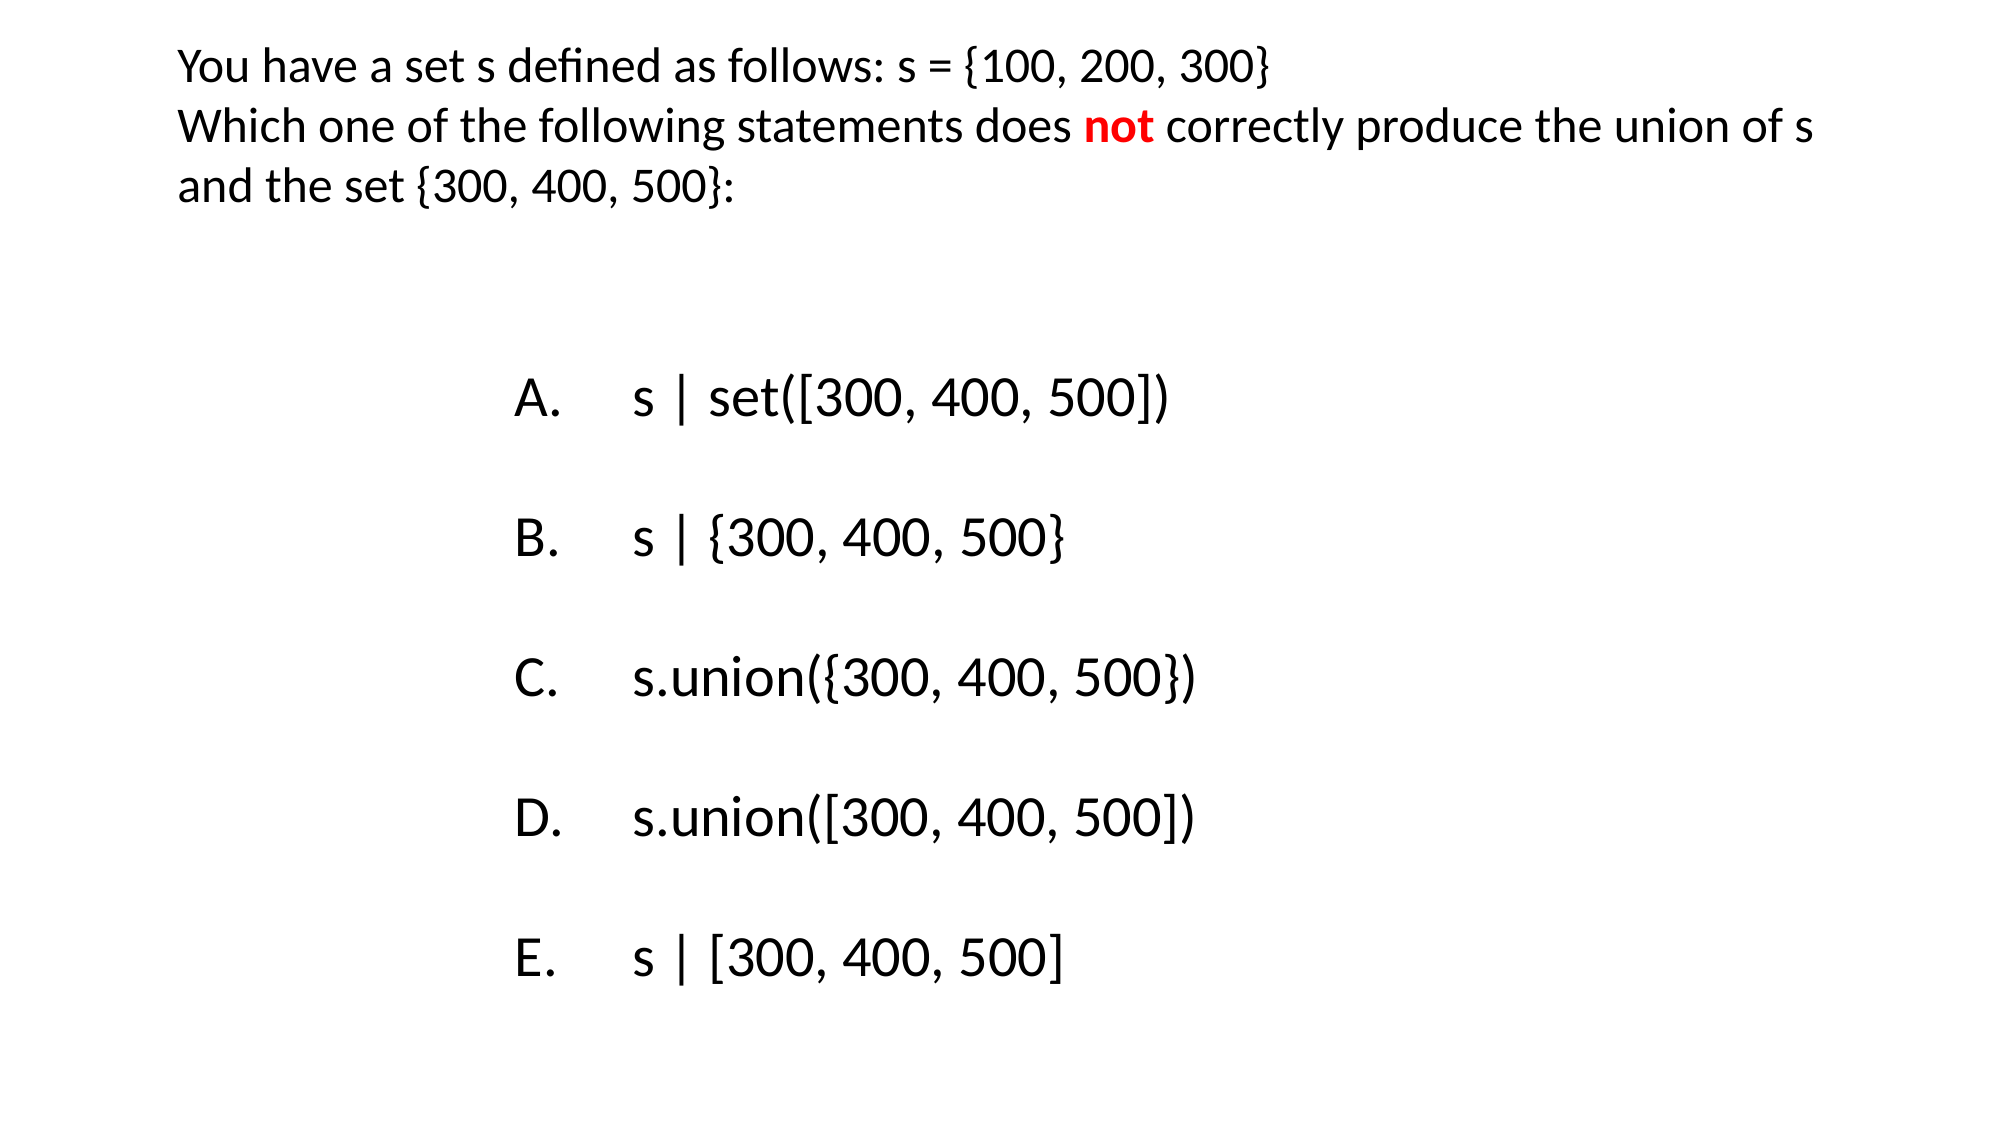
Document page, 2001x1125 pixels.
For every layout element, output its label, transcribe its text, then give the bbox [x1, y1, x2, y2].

text_box s | set([300, 400, 500]) s | {300, 400, 500} s.union({300, 400, 500}) s.union([300, 400, 500]) s | [300, 400, 500] [500, 350, 1888, 995]
text_box You have a set s defined as follows: s = {100, 200, 300} Which one of the following statements does not correctly produce the union of s and the set {300, 400, 500}: [162, 24, 1838, 220]
